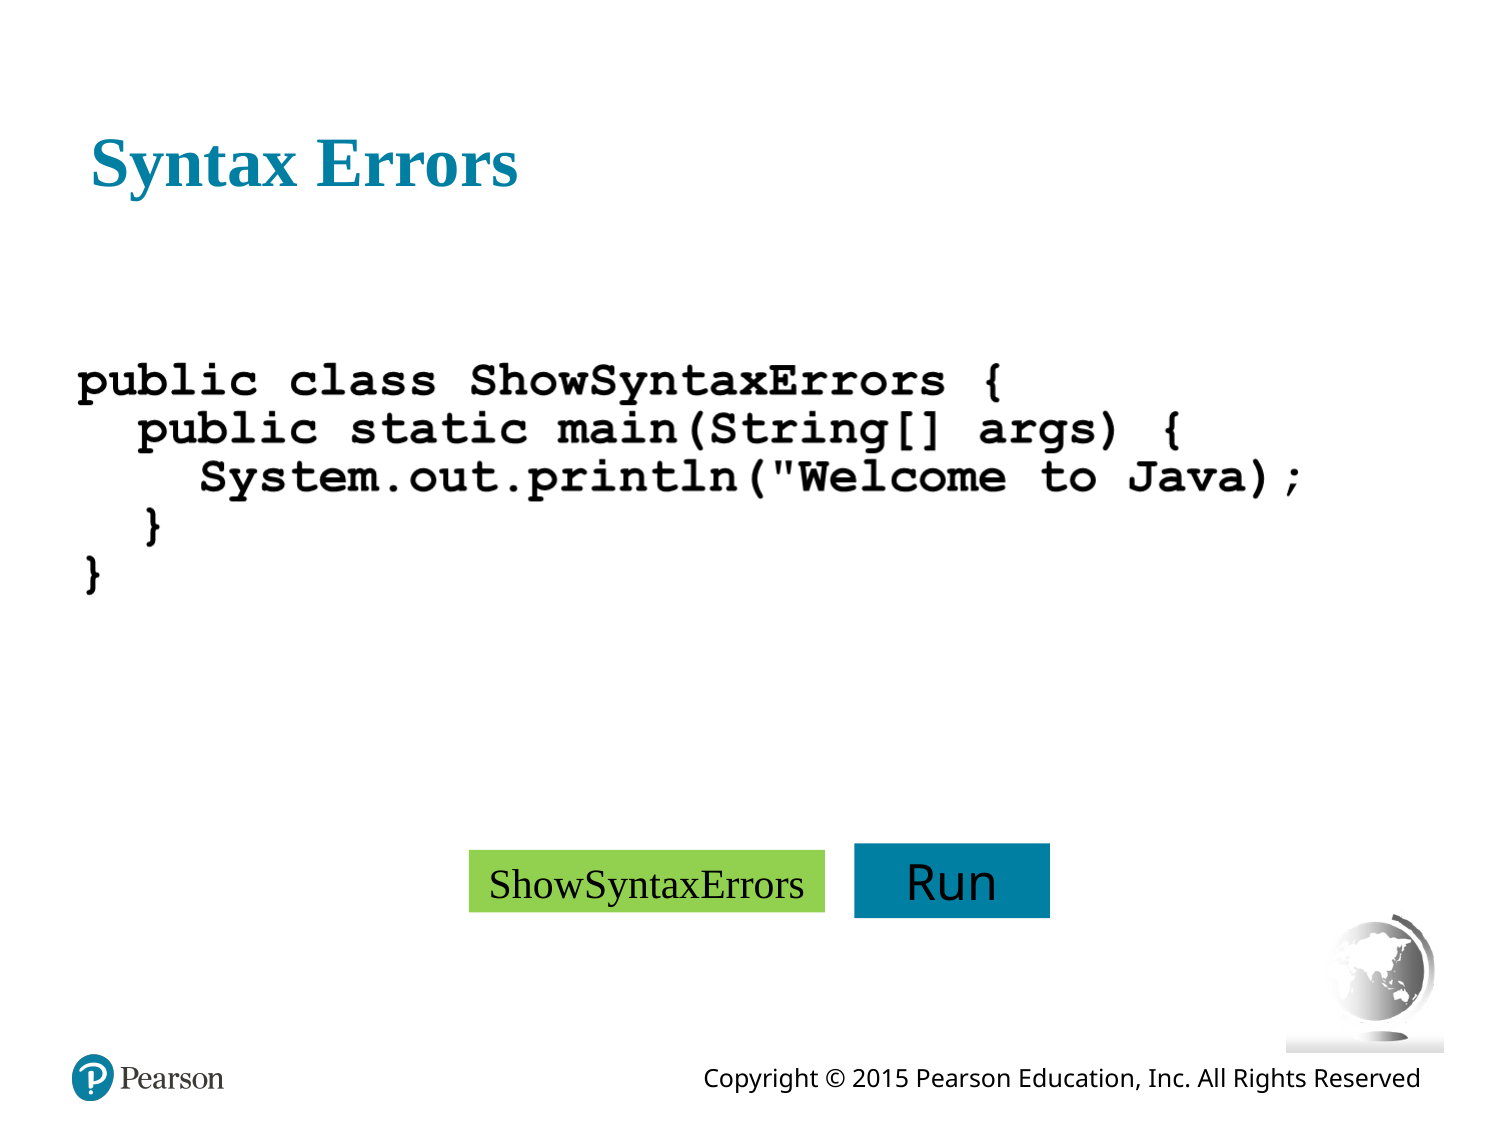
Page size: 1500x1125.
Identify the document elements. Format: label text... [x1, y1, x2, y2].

text_box Run [854, 843, 1050, 919]
picture [48, 335, 1452, 715]
picture [72, 1054, 88, 1070]
title Syntax Errors [75, 35, 1425, 216]
text_box ShowSyntaxErrors [468, 849, 825, 913]
picture [1286, 909, 1444, 1053]
picture [72, 1087, 83, 1101]
picture [80, 1063, 106, 1088]
picture [98, 1054, 224, 1101]
